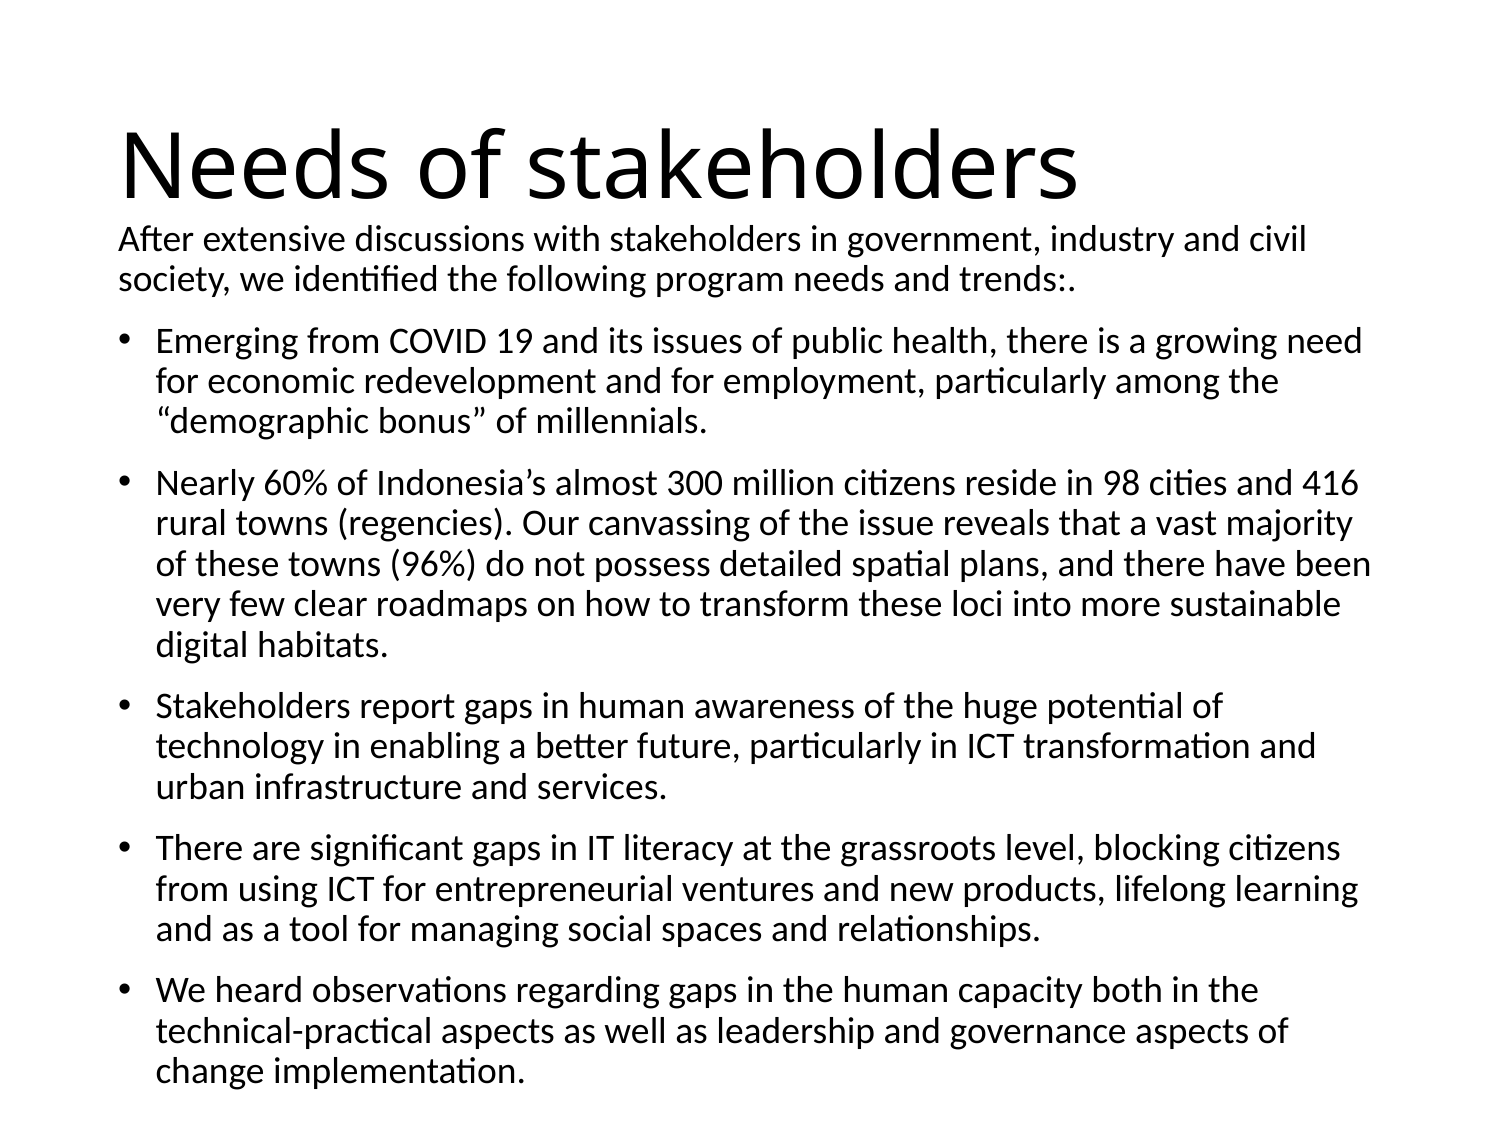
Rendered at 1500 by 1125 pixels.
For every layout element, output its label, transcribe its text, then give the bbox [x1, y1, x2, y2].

title Needs of stakeholders [103, 59, 1397, 211]
list After extensive discussions with stakeholders in government, industry and civil society, we identified the following program needs and trends:. Emerging from COVID 19 and its issues of public health, there is a growing need for economic redevelopment and for employment, particularly among the “demographic bonus” of millennials. Nearly 60% of Indonesia’s almost 300 million citizens reside in 98 cities and 416 rural towns (regencies). Our canvassing of the issue reveals that a vast majority of these towns (96%) do not possess detailed spatial plans, and there have been very few clear roadmaps on how to transform these loci into more sustainable digital habitats. Stakeholders report gaps in human awareness of the huge potential of technology in enabling a better future, particularly in ICT transformation and urban infrastructure and services. There are significant gaps in IT literacy at the grassroots level, blocking citizens from using ICT for entrepreneurial ventures and new products, lifelong learning and as a tool for managing social spaces and relationships. We heard observations regarding gaps in the human capacity both in the technical-practical aspects as well as leadership and governance aspects of change implementation. [103, 211, 1397, 926]
